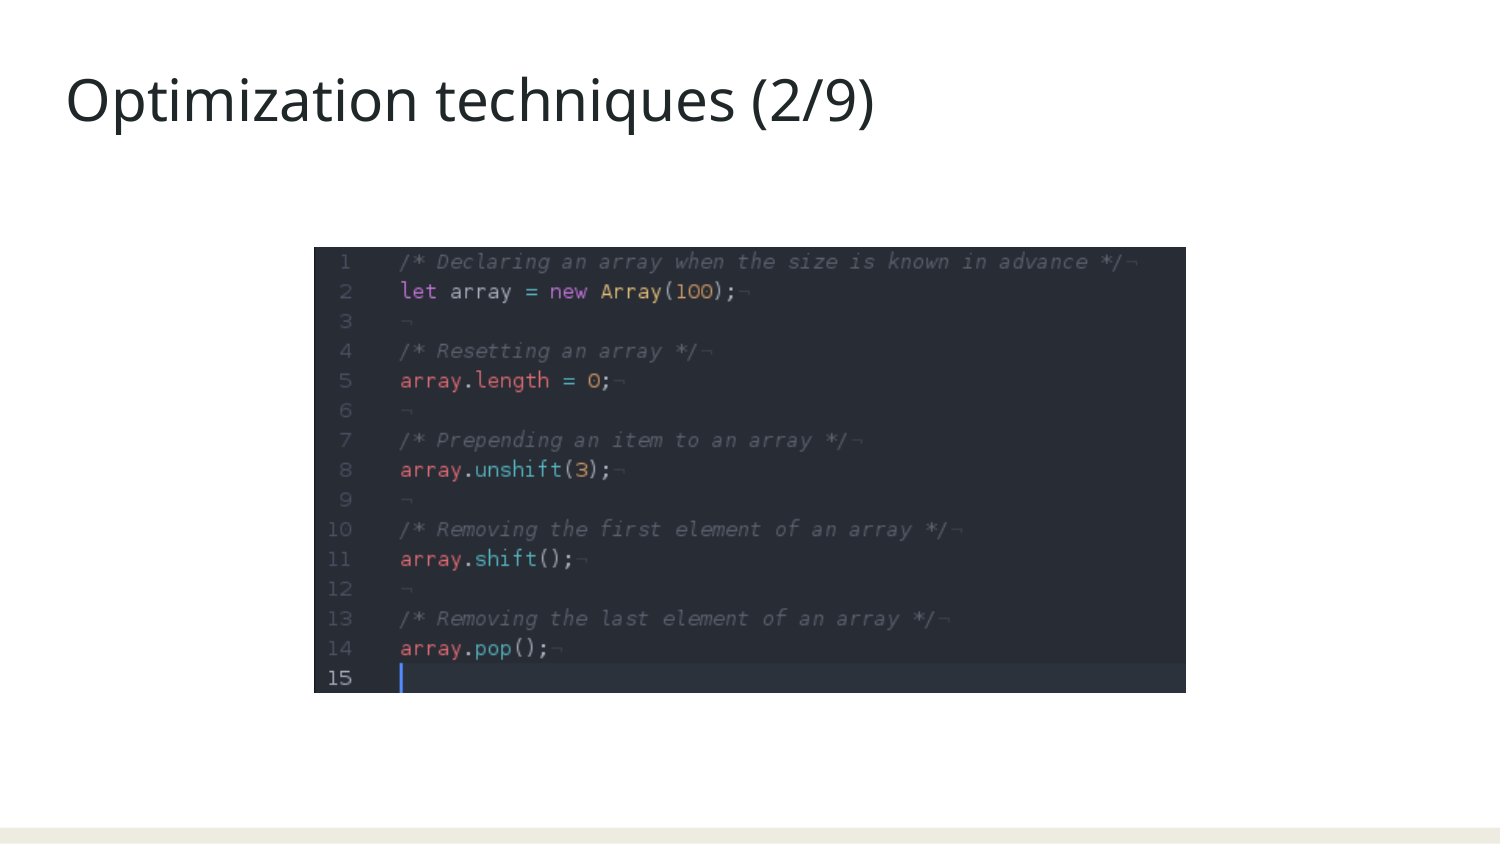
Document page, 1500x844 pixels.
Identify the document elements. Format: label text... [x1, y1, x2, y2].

picture [313, 247, 1187, 694]
text_box Optimization techniques (2/9) [51, 47, 1449, 142]
